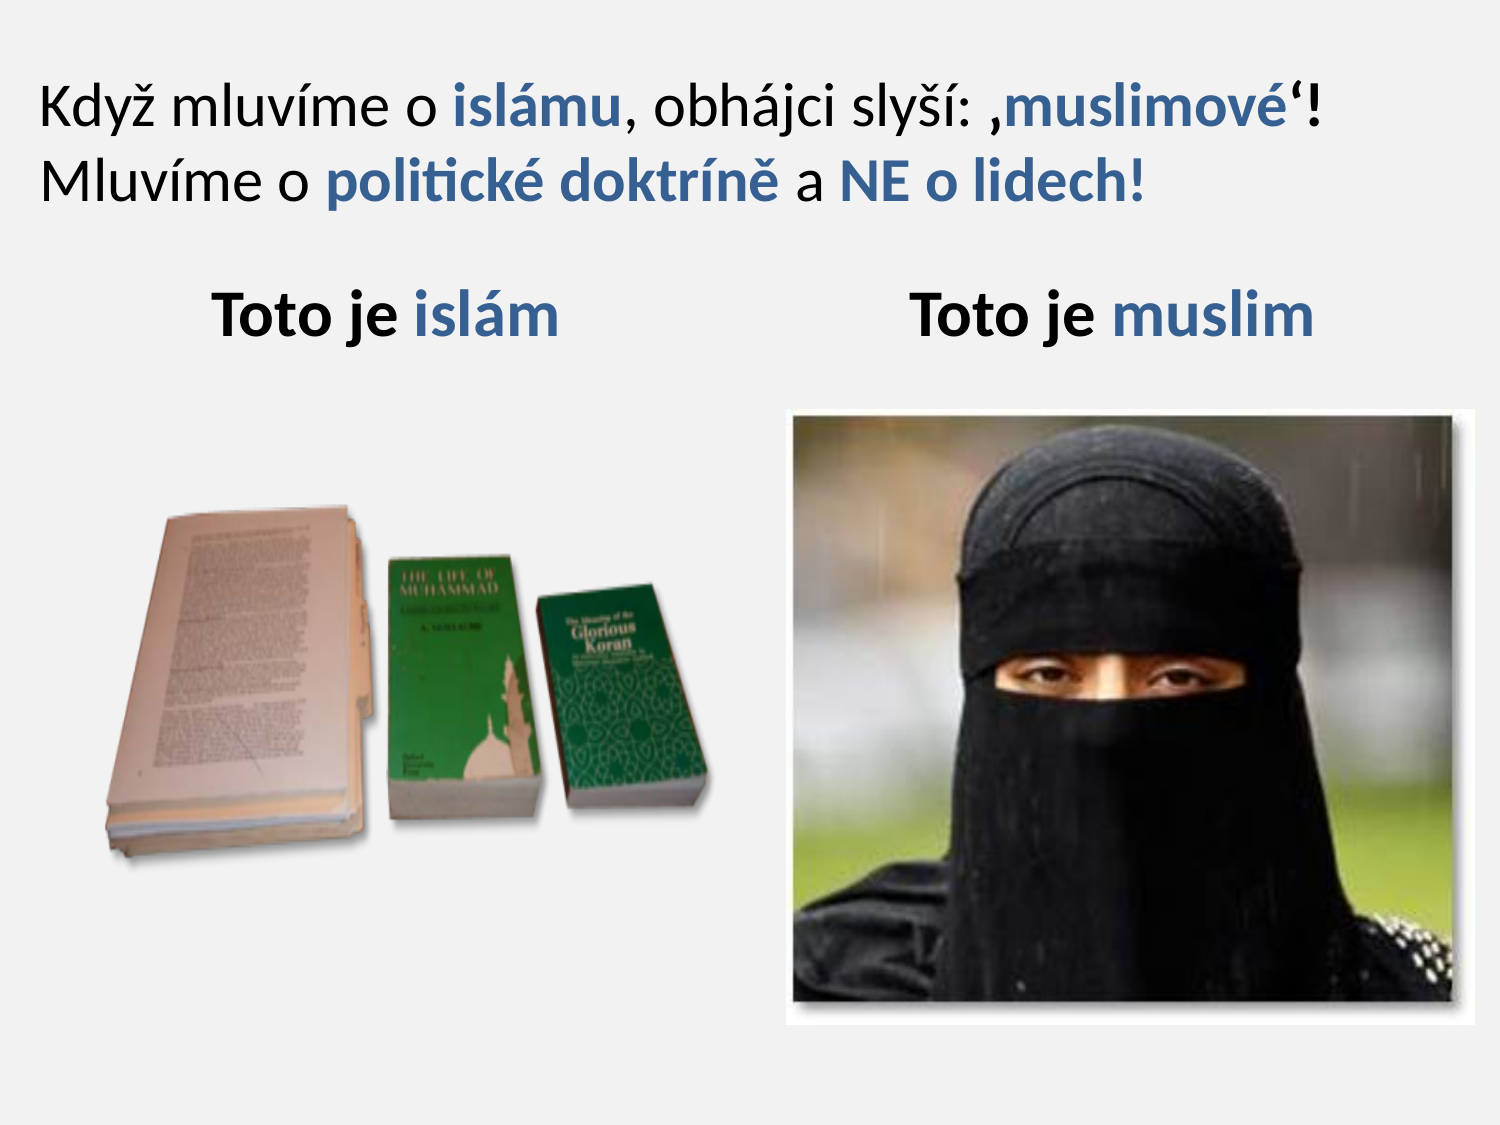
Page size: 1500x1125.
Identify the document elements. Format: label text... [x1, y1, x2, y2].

title Když mluvíme o islámu, obhájci slyší: ‚muslimové‘! Mluvíme o politické doktríně a NE o lidech! [24, 45, 1475, 233]
list Toto je muslim [762, 262, 1463, 1005]
list Toto je islám [50, 262, 738, 1005]
picture [87, 487, 738, 913]
picture [786, 409, 1476, 1026]
